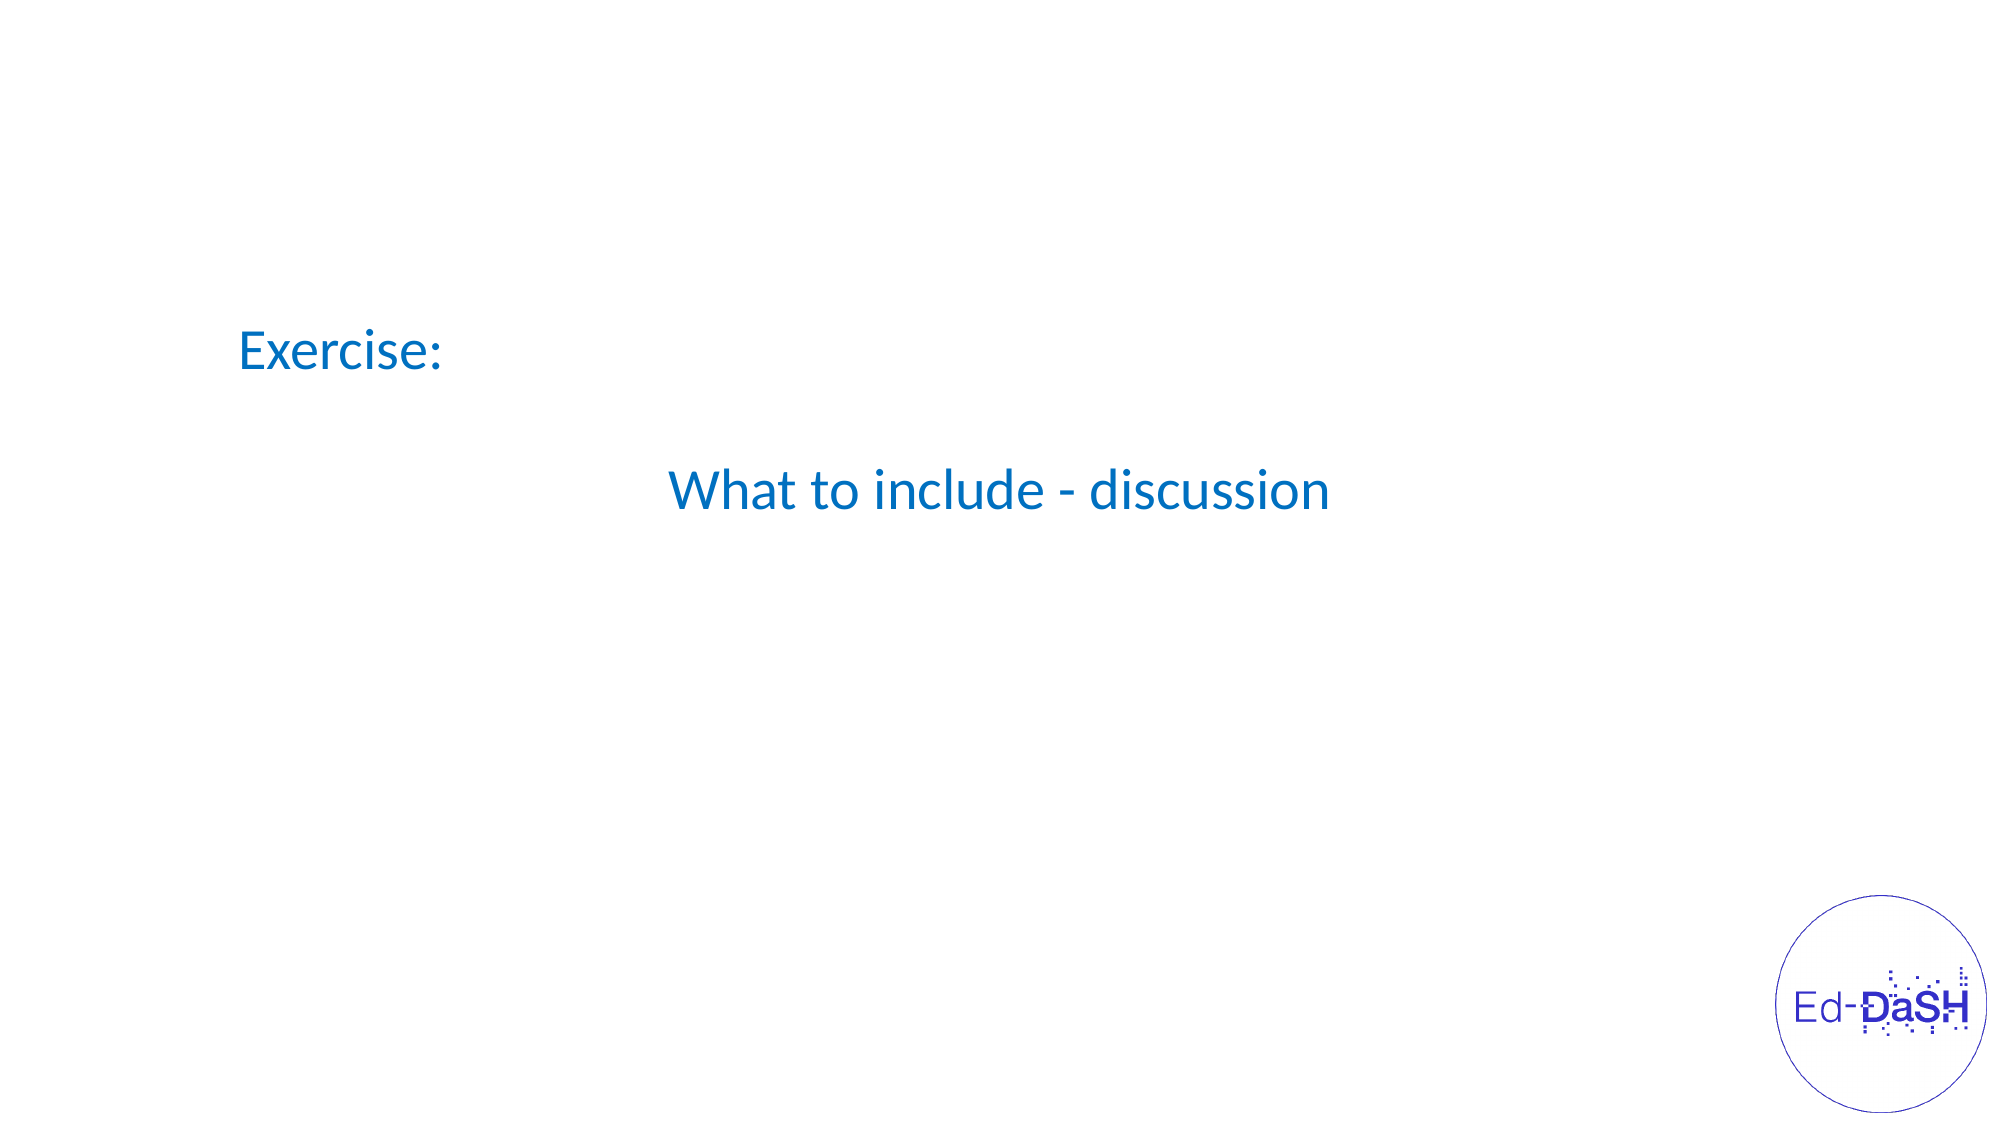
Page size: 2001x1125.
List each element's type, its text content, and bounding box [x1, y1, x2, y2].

text_box Exercise: What to include - discussion [223, 304, 1777, 529]
picture [1774, 895, 1987, 1113]
